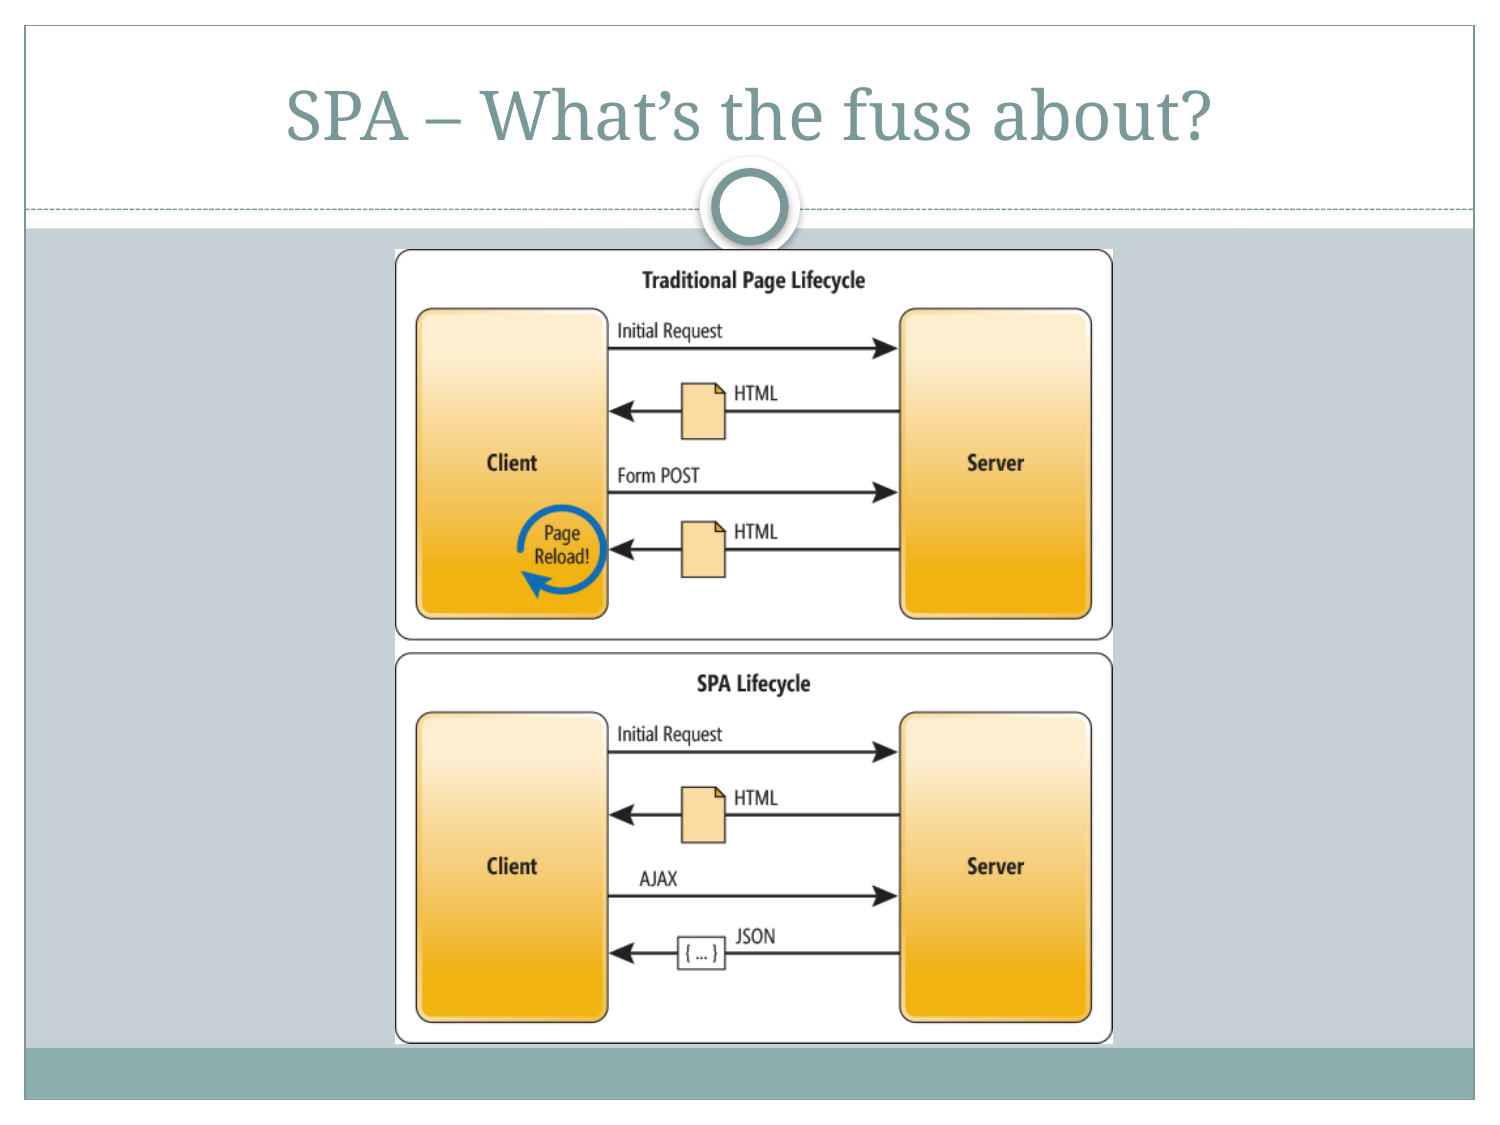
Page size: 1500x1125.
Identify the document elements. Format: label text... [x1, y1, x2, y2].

title SPA – What’s the fuss about? [49, 37, 1450, 162]
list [395, 249, 1113, 1044]
